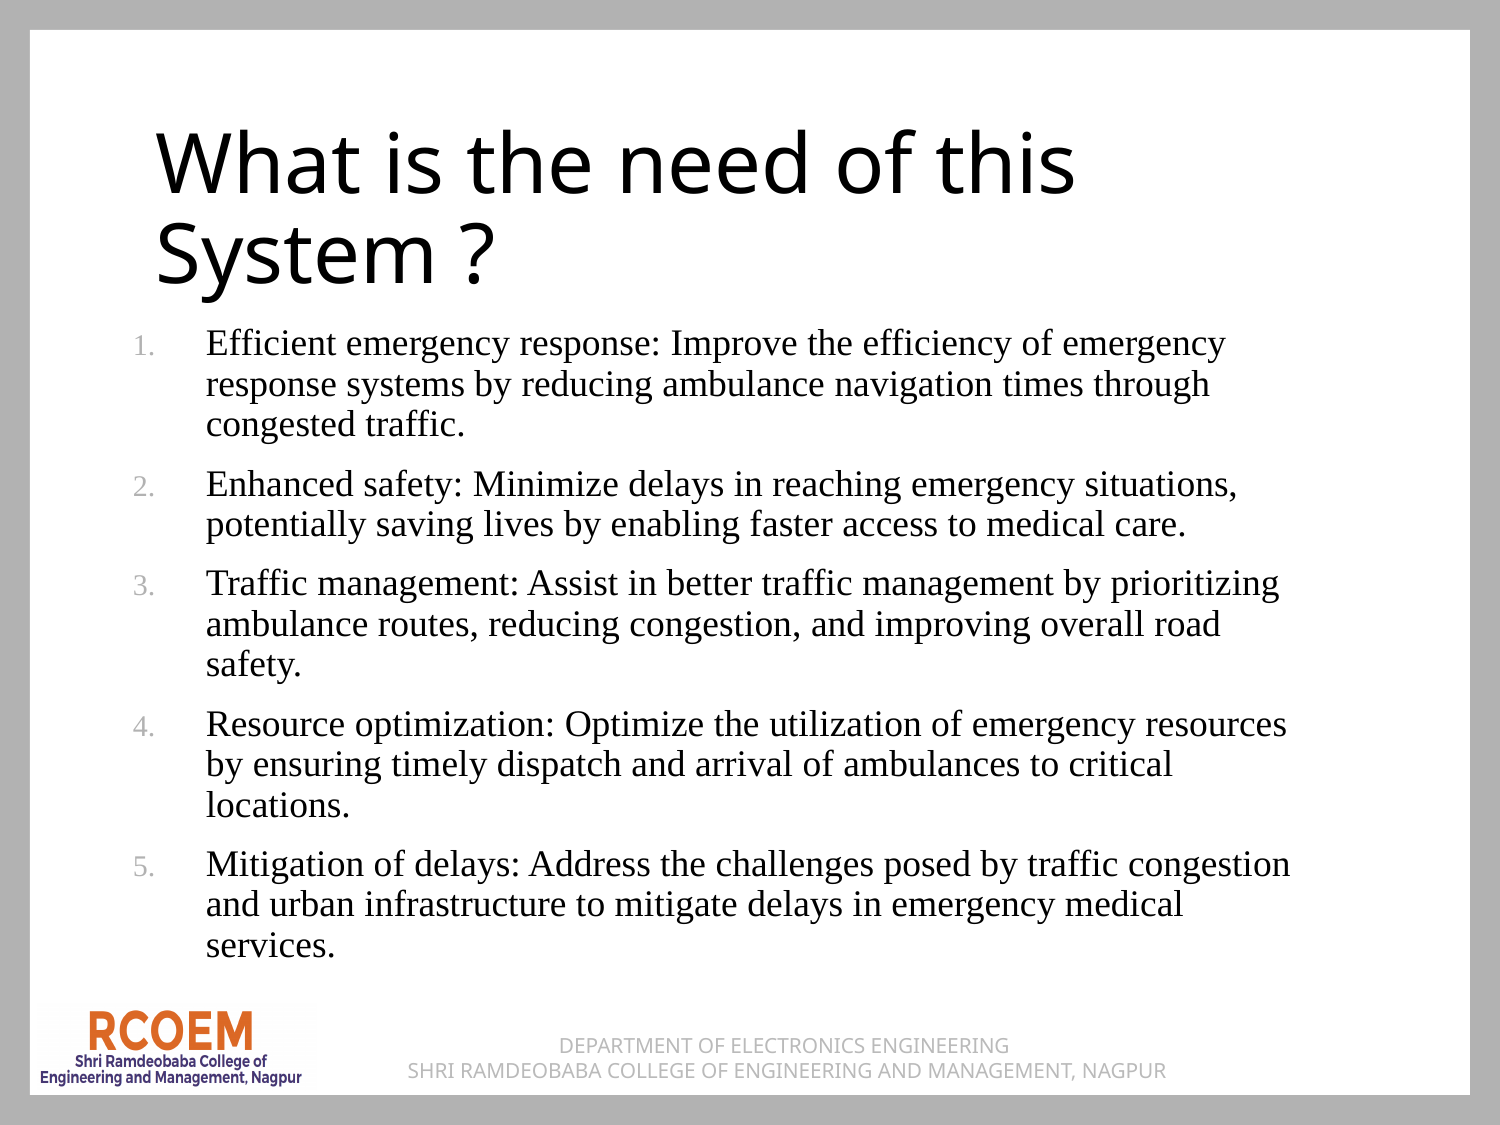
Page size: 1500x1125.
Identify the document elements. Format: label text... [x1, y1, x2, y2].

title What is the need of this System ? [140, 99, 1356, 323]
text_box DEPARTMENT OF ELECTRONICS ENGINEERING SHRI RAMDEOBABA COLLEGE OF ENGINEERING AND MANAGEMENT, NAGPUR [392, 1024, 1181, 1090]
list Efficient emergency response: Improve the efficiency of emergency response systems by reducing ambulance navigation times through congested traffic. Enhanced safety: Minimize delays in reaching emergency situations, potentially saving lives by enabling faster access to medical care. Traffic management: Assist in better traffic management by prioritizing ambulance routes, reducing congestion, and improving overall road safety. Resource optimization: Optimize the utilization of emergency resources by ensuring timely dispatch and arrival of ambulances to critical locations. Mitigation of delays: Address the challenges posed by traffic congestion and urban infrastructure to mitigate delays in emergency medical services. [112, 316, 1328, 979]
picture [37, 1002, 317, 1091]
